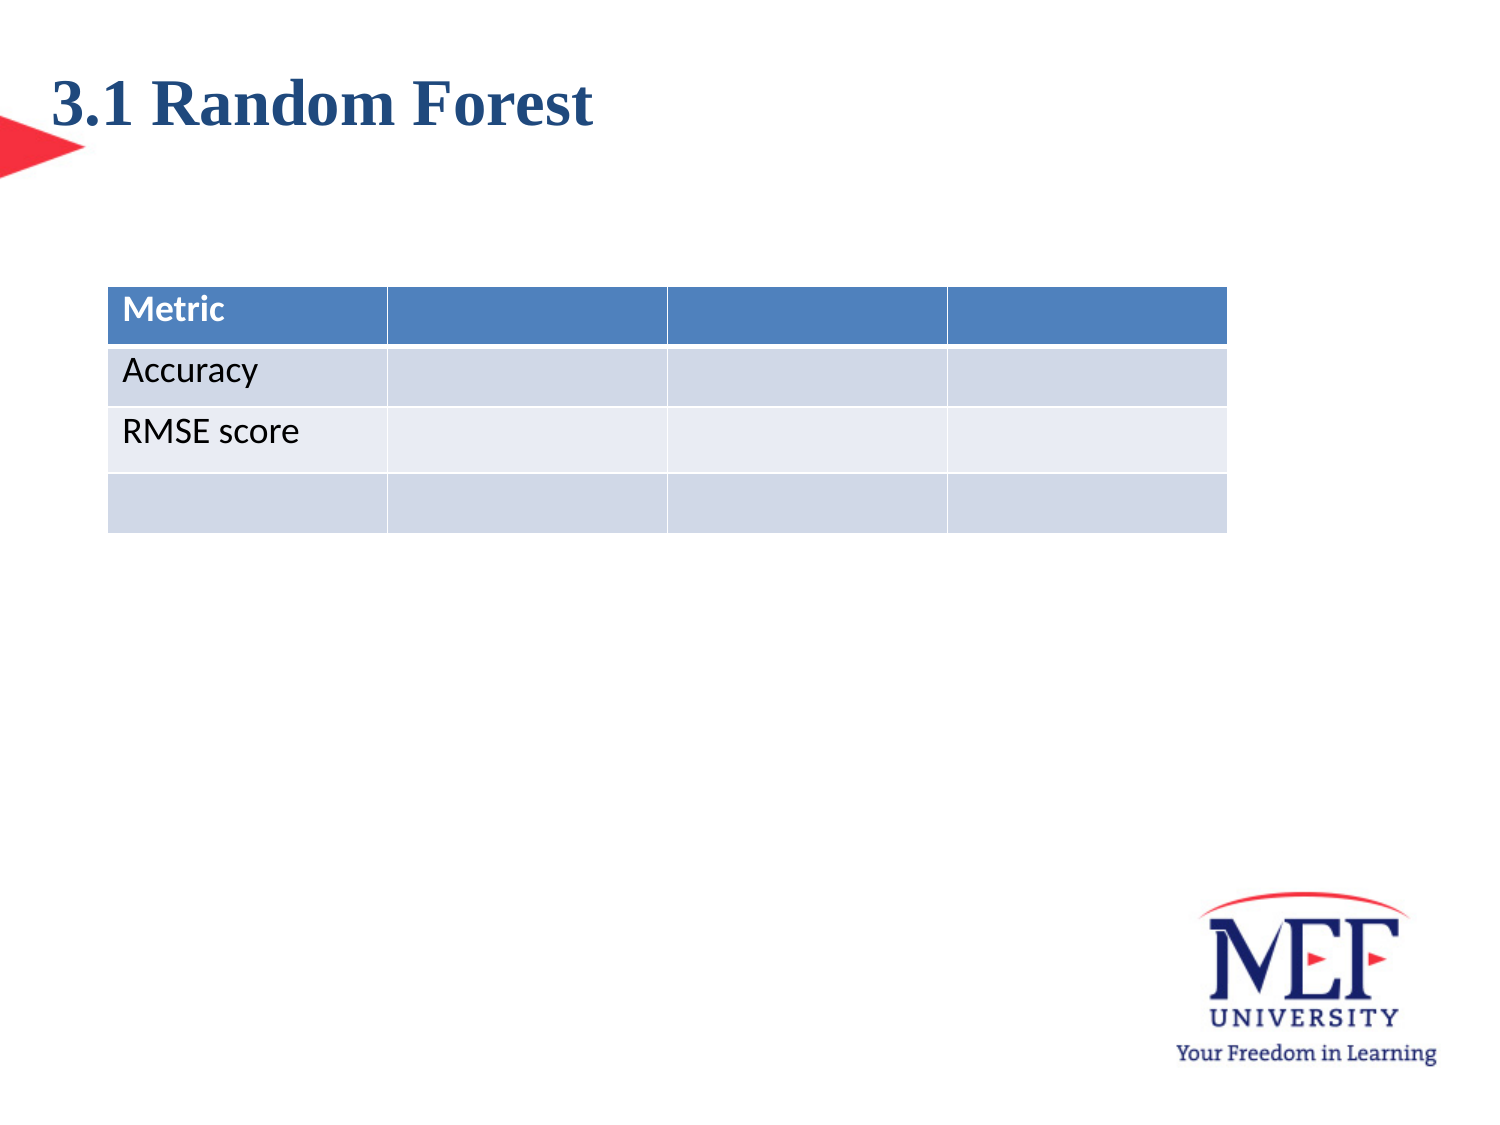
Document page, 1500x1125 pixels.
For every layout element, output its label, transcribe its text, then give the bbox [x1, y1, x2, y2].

table_cell Accuracy [108, 349, 387, 406]
table_cell [668, 408, 947, 472]
table_cell [388, 474, 667, 533]
table_header [948, 287, 1227, 344]
picture [0, 0, 1500, 1125]
table_header [668, 287, 947, 344]
table_cell [668, 474, 947, 533]
text_box 3.1 Random Forest [35, 8, 1386, 197]
table_header Metric [108, 287, 387, 344]
slide_number [1074, 1042, 1425, 1103]
table_cell [108, 474, 387, 533]
table_cell [948, 408, 1227, 472]
table_cell [388, 408, 667, 472]
table_cell [948, 349, 1227, 406]
table_cell [388, 349, 667, 406]
table_cell [668, 349, 947, 406]
table_cell RMSE score [108, 408, 387, 472]
table_header [388, 287, 667, 344]
table_cell [948, 474, 1227, 533]
